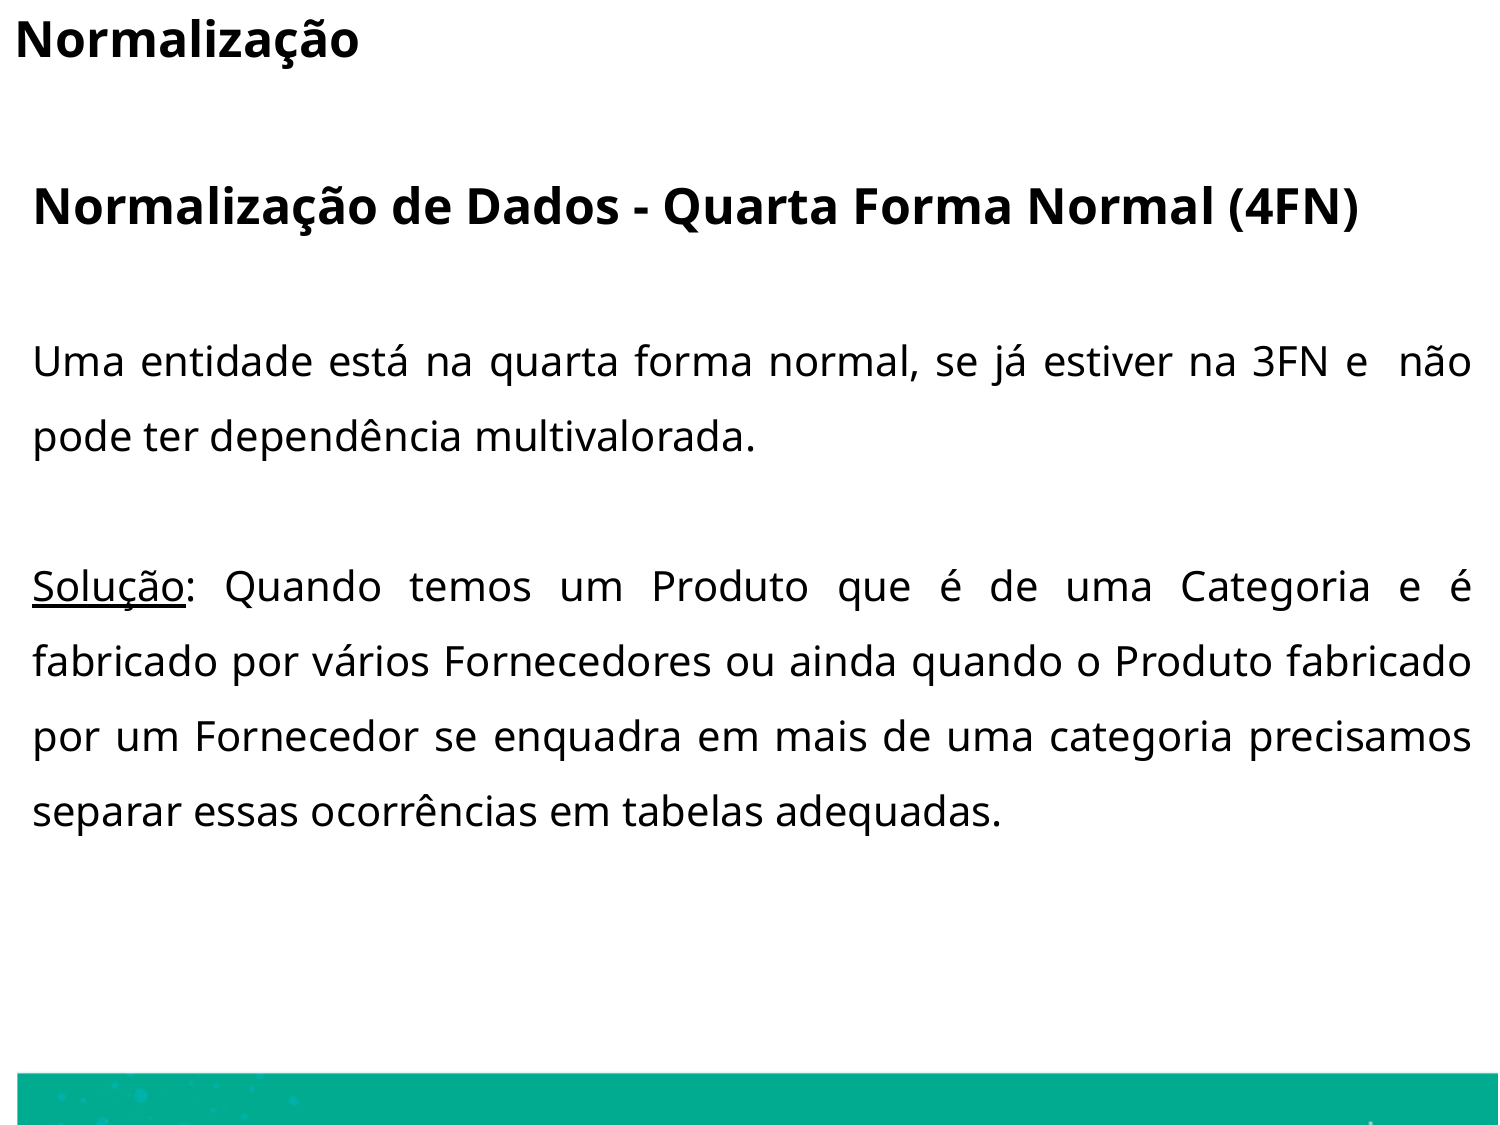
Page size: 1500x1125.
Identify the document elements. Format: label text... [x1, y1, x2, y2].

text_box Normalização de Dados - Quarta Forma Normal (4FN) Uma entidade está na quarta forma normal, se já estiver na 3FN e não pode ter dependência multivalorada. Solução: Quando temos um Produto que é de uma Categoria e é fabricado por vários Fornecedores ou ainda quando o Produto fabricado por um Fornecedor se enquadra em mais de uma categoria precisamos separar essas ocorrências em tabelas adequadas. [17, 137, 1489, 917]
text_box Normalização [0, 0, 774, 75]
picture [2, 0, 1498, 1125]
